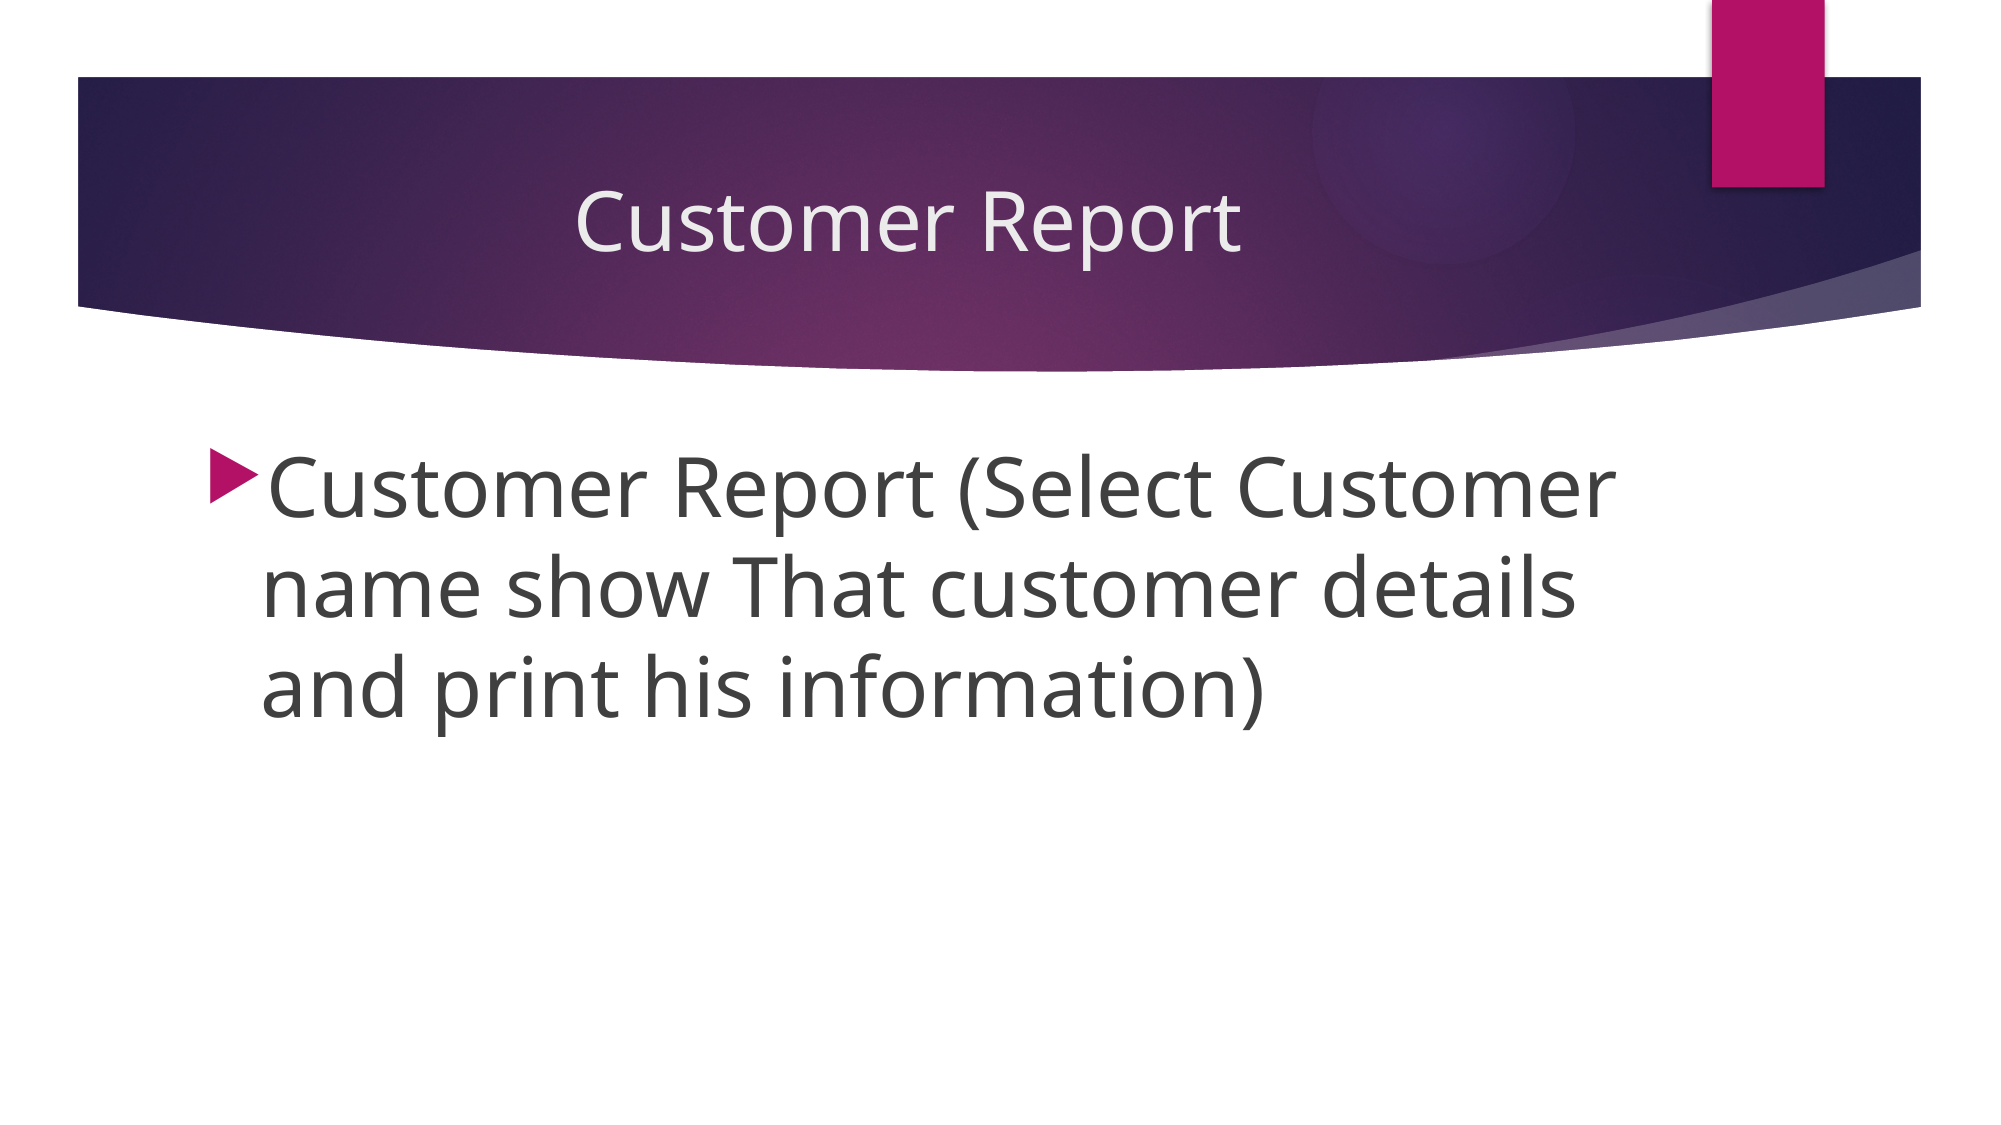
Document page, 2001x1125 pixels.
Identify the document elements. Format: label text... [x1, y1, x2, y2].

list Customer Report (Select Customer name show That customer details and print his information) [189, 427, 1638, 988]
title Customer Report [189, 159, 1627, 276]
